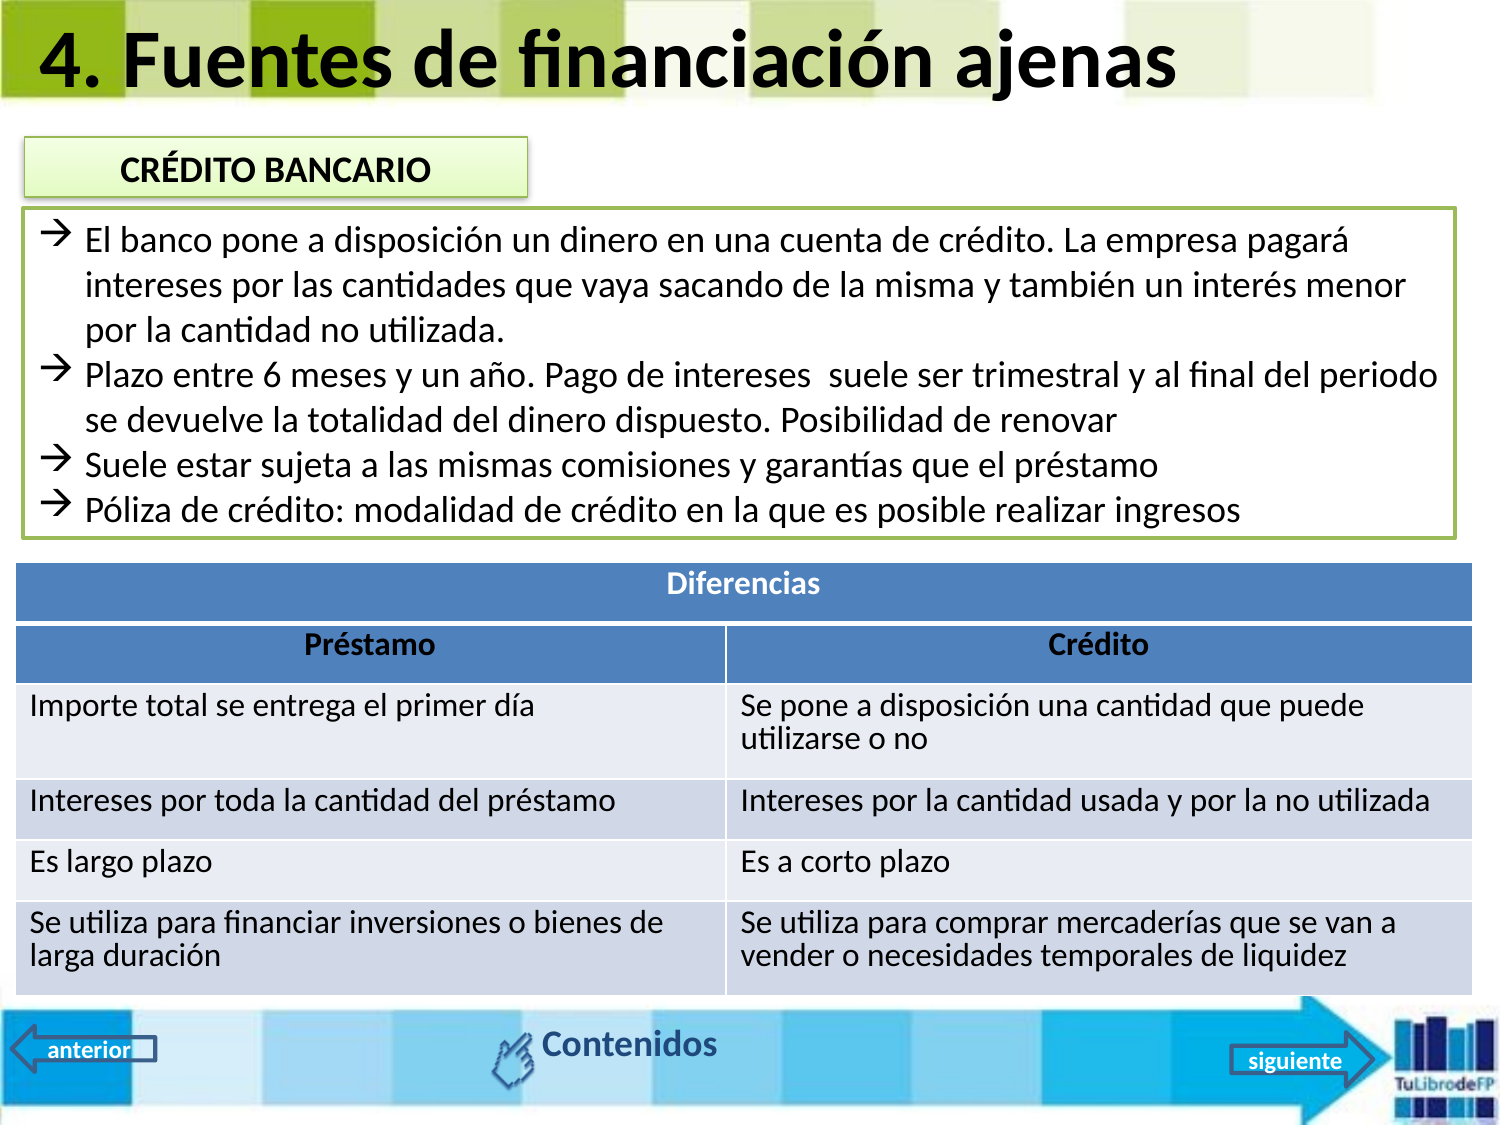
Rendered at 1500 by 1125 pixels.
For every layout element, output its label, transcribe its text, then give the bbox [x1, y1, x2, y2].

table_cell Intereses por toda la cantidad del préstamo [16, 780, 725, 839]
text_box El banco pone a disposición un dinero en una cuenta de crédito. La empresa pagará intereses por las cantidades que vaya sacando de la misma y también un interés menor por la cantidad no utilizada. Plazo entre 6 meses y un año. Pago de intereses suele ser trimestral y al final del periodo se devuelve la totalidad del dinero dispuesto. Posibilidad de renovar Suele estar sujeta a las mismas comisiones y garantías que el préstamo Póliza de crédito: modalidad de crédito en la que es posible realizar ingresos [21, 206, 1457, 540]
text_box anterior [9, 1023, 158, 1074]
picture [0, 0, 1500, 1125]
text_box Contenidos [527, 1011, 744, 1072]
table_cell Es largo plazo [16, 841, 725, 900]
text_box CRÉDITO BANCARIO [24, 136, 528, 198]
table_cell Préstamo [16, 626, 725, 683]
table_cell Se utiliza para financiar inversiones o bienes de larga duración [16, 902, 725, 995]
text_box 4. Fuentes de financiación ajenas [24, 6, 1437, 102]
text_box siguiente [1229, 1030, 1376, 1089]
table_cell Se utiliza para comprar mercaderías que se van a vender o necesidades temporales de liquidez [727, 902, 1472, 995]
table_cell Intereses por la cantidad usada y por la no utilizada [727, 780, 1472, 839]
table_cell Se pone a disposición una cantidad que puede utilizarse o no [727, 685, 1472, 778]
table_header Diferencias [16, 563, 1472, 621]
table_cell Es a corto plazo [727, 841, 1472, 900]
table_cell Importe total se entrega el primer día [16, 685, 725, 778]
table_cell Crédito [727, 626, 1472, 683]
